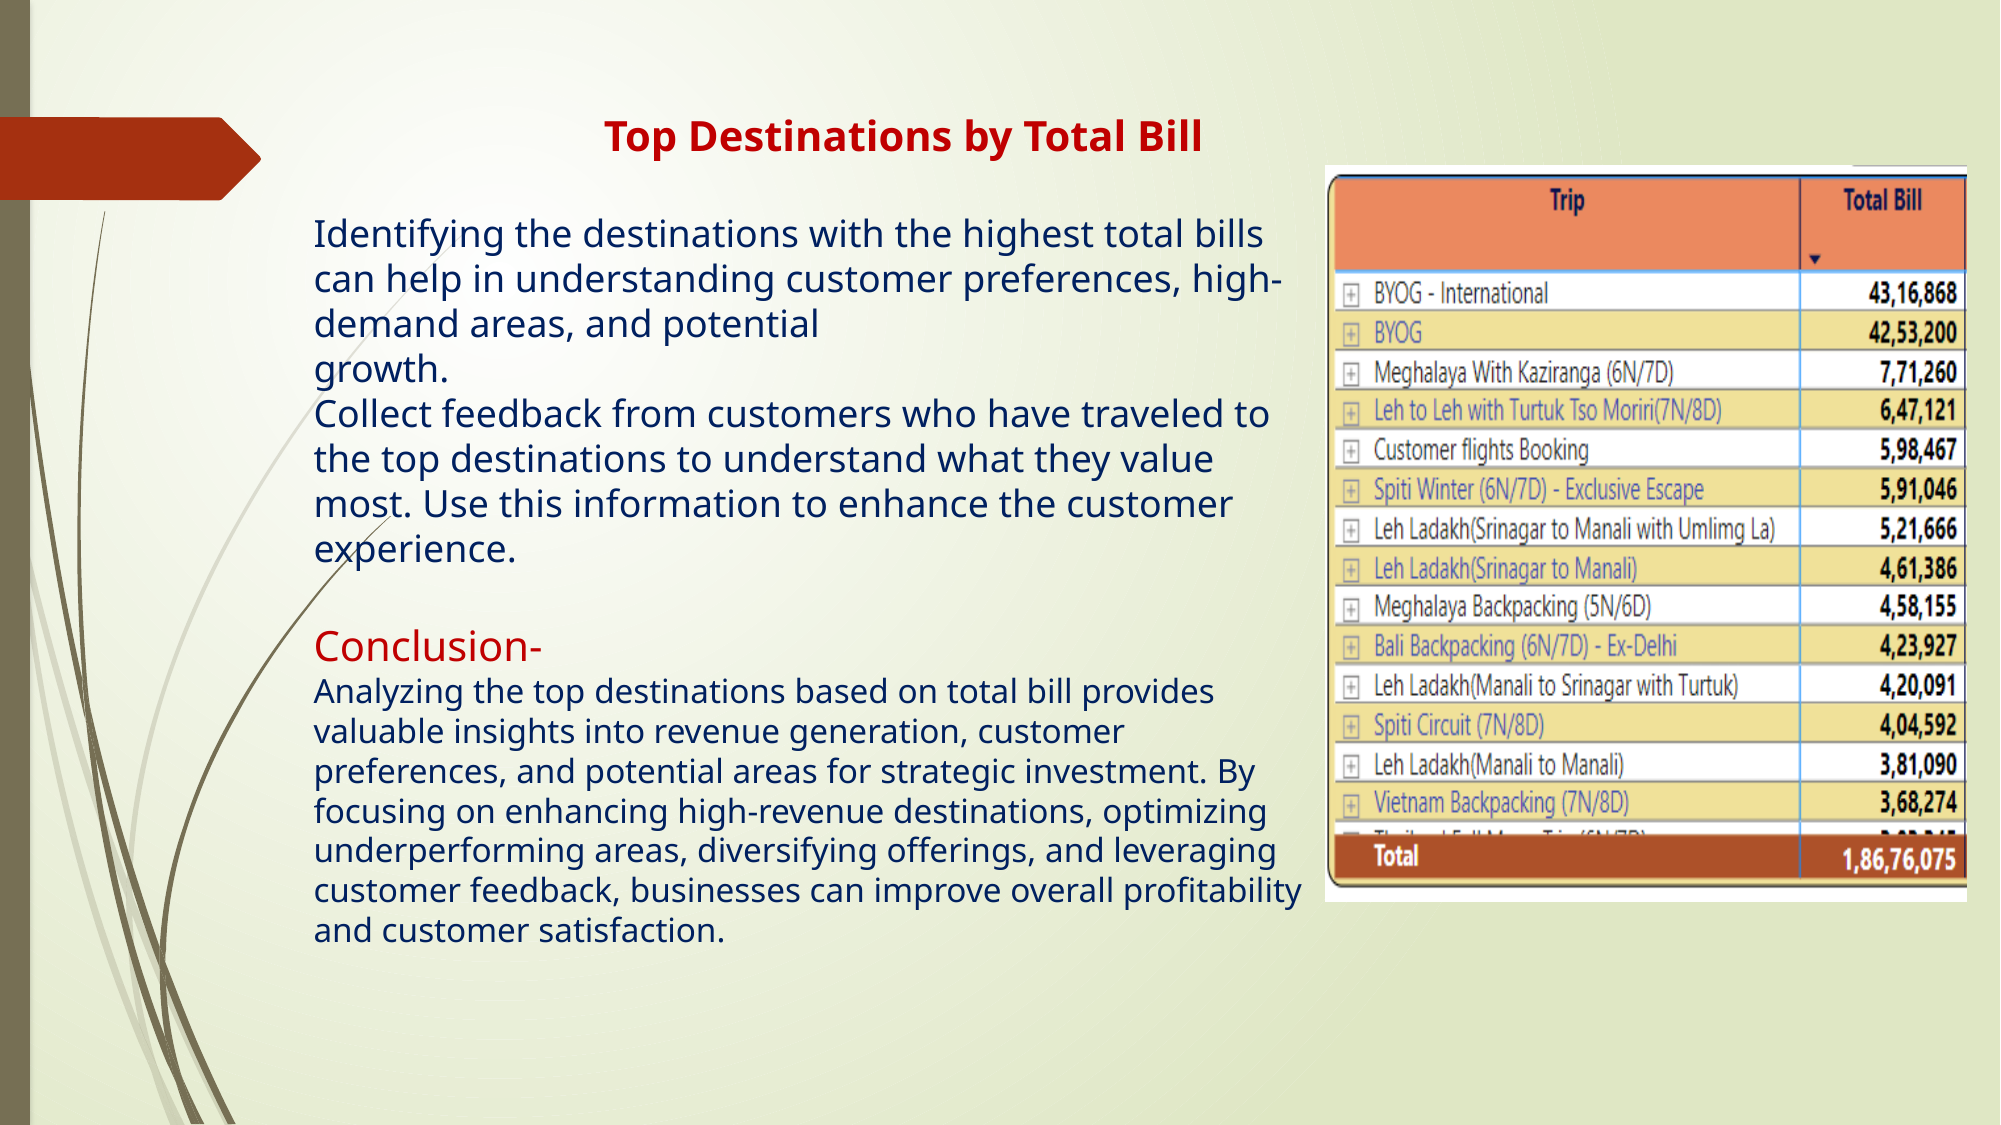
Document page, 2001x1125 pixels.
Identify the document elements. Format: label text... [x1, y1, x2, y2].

title Top Destinations by Total Bill Identifying the destinations with the highest total bills can help in understanding customer preferences, high-demand areas, and potential growth. Collect feedback from customers who have traveled to the top destinations to understand what they value most. Use this information to enhance the customer experience. Conclusion- Analyzing the top destinations based on total bill provides valuable insights into revenue generation, customer preferences, and potential areas for strategic investment. By focusing on enhancing high-revenue destinations, optimizing underperforming areas, diversifying offerings, and leveraging customer feedback, businesses can improve overall profitability and customer satisfaction. [298, 102, 1325, 1070]
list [1324, 165, 1967, 902]
